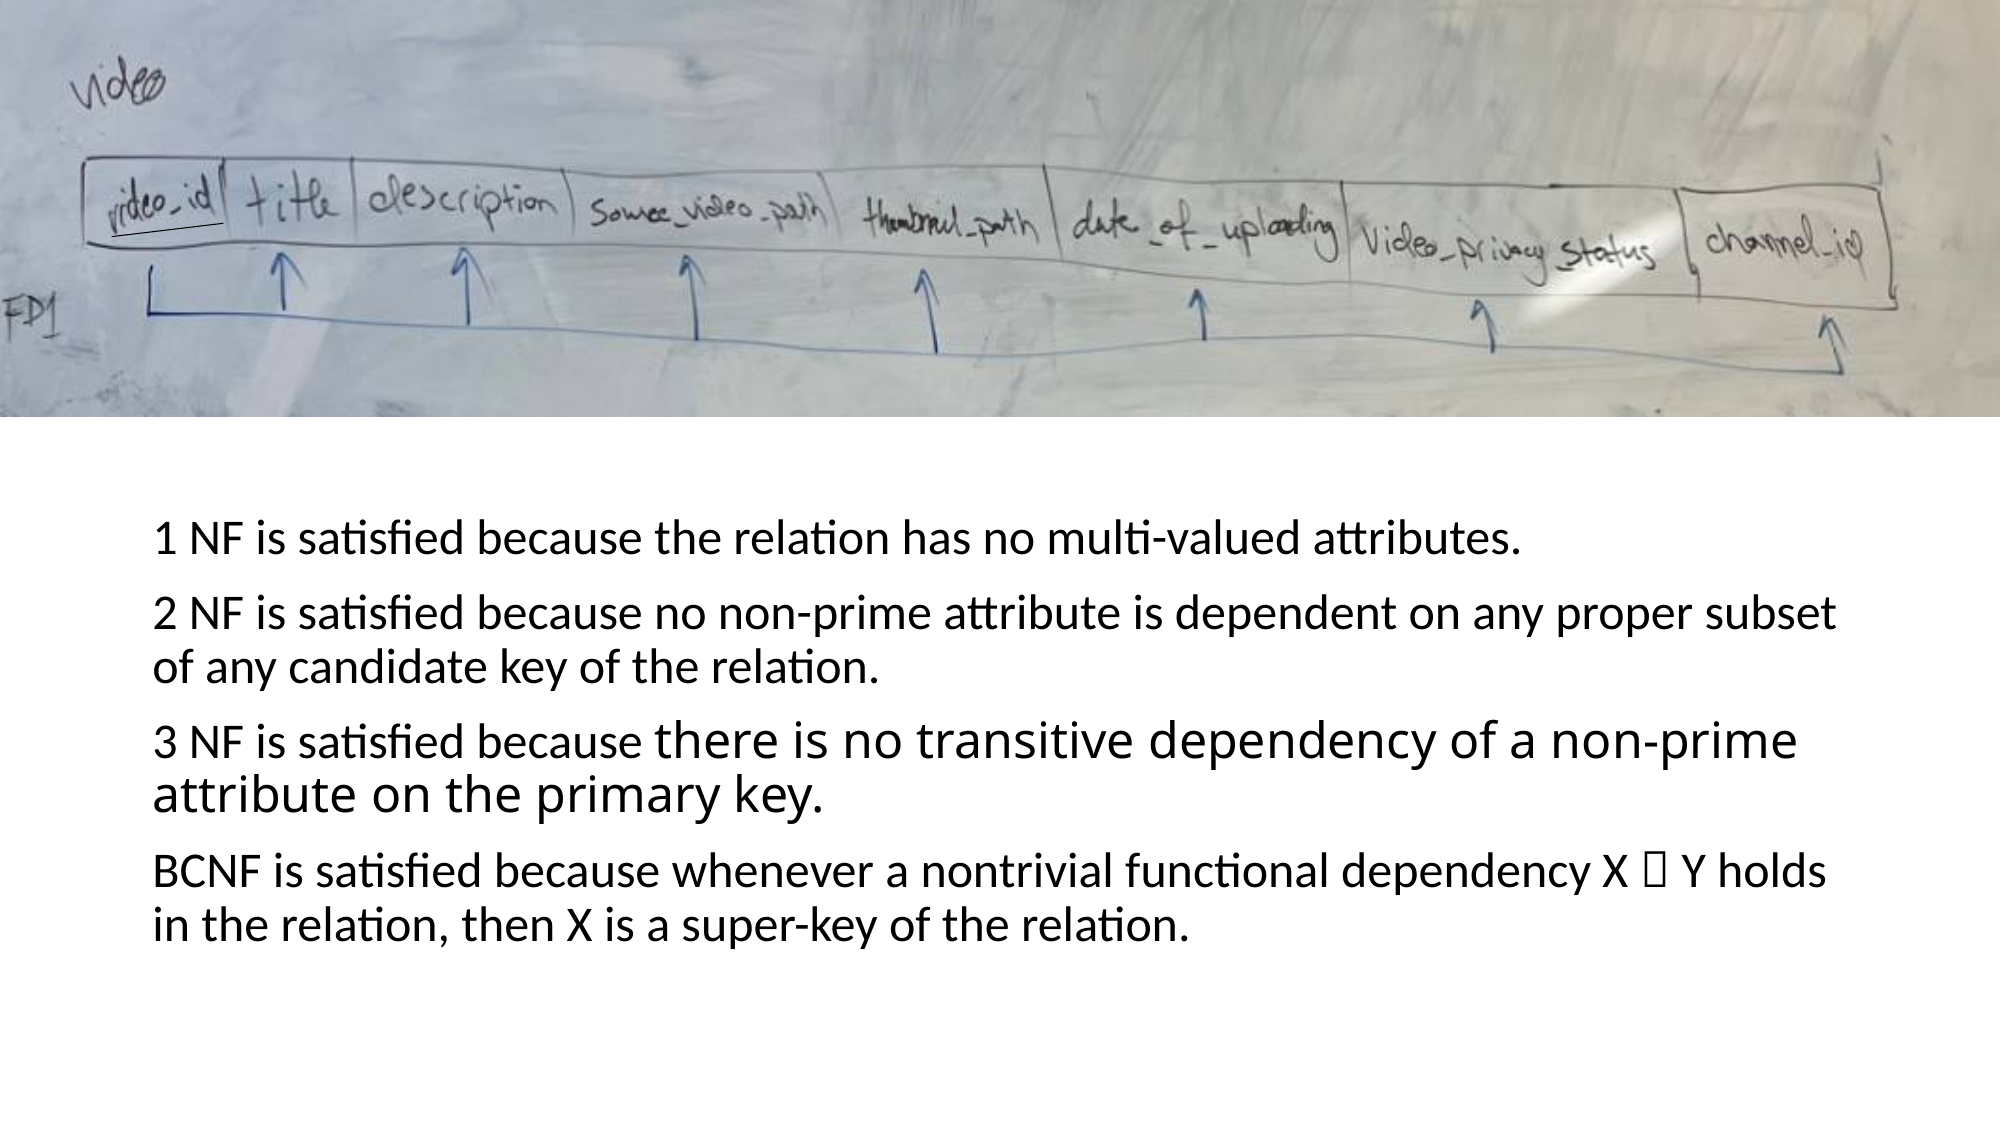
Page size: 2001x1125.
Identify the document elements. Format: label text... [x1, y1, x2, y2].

list 1 NF is satisfied because the relation has no multi-valued attributes. 2 NF is satisfied because no non-prime attribute is dependent on any proper subset of any candidate key of the relation. 3 NF is satisfied because there is no transitive dependency of a non-prime attribute on the primary key. BCNF is satisfied because whenever a nontrivial functional dependency X  Y holds in the relation, then X is a super-key of the relation. [137, 504, 1863, 993]
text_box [111, 223, 224, 237]
picture [0, 0, 2000, 417]
